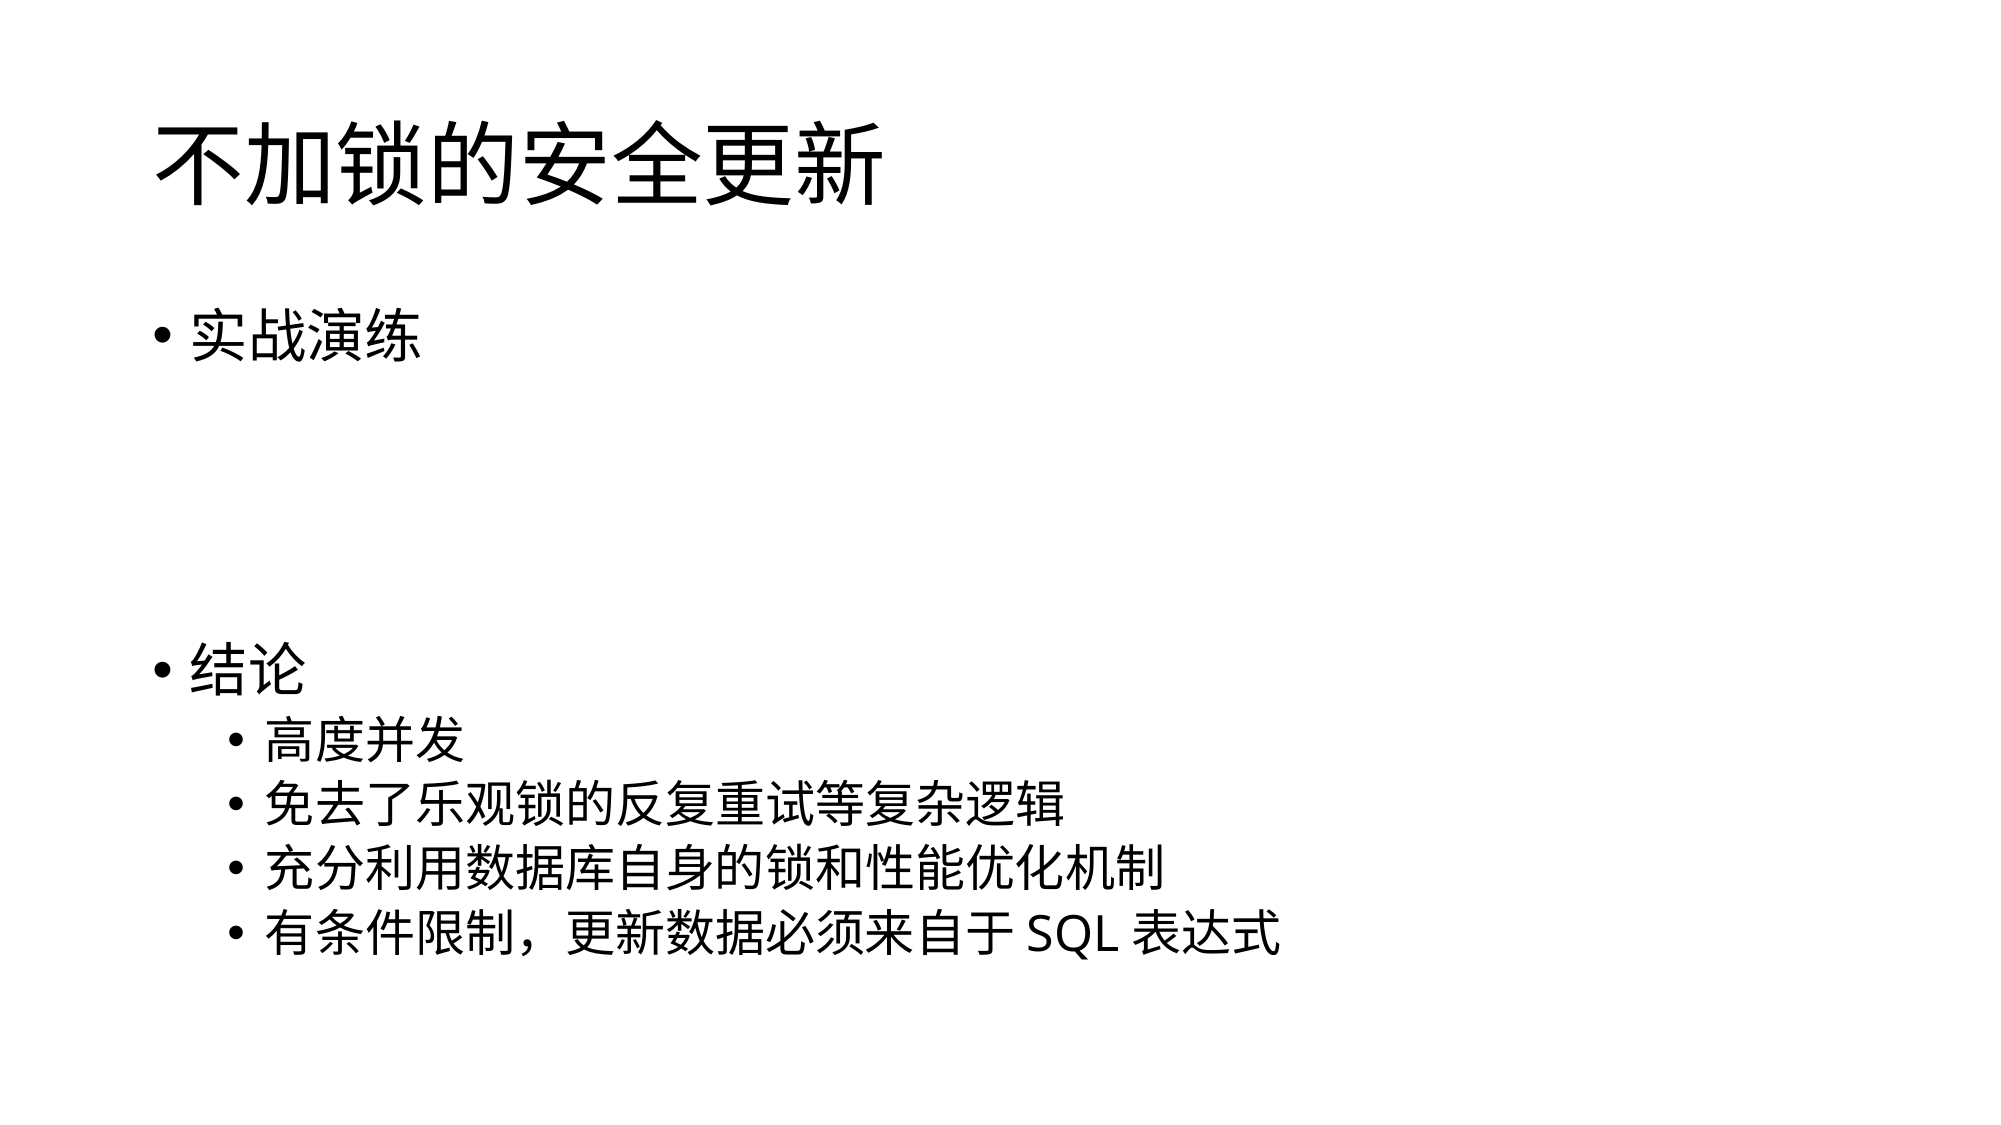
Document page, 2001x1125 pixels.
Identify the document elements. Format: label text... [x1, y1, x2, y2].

title 不加锁的安全更新 [137, 59, 1863, 278]
list 实战演练 结论 高度并发 免去了乐观锁的反复重试等复杂逻辑 充分利用数据库自身的锁和性能优化机制 有条件限制，更新数据必须来自于SQL表达式 [137, 299, 1863, 1039]
